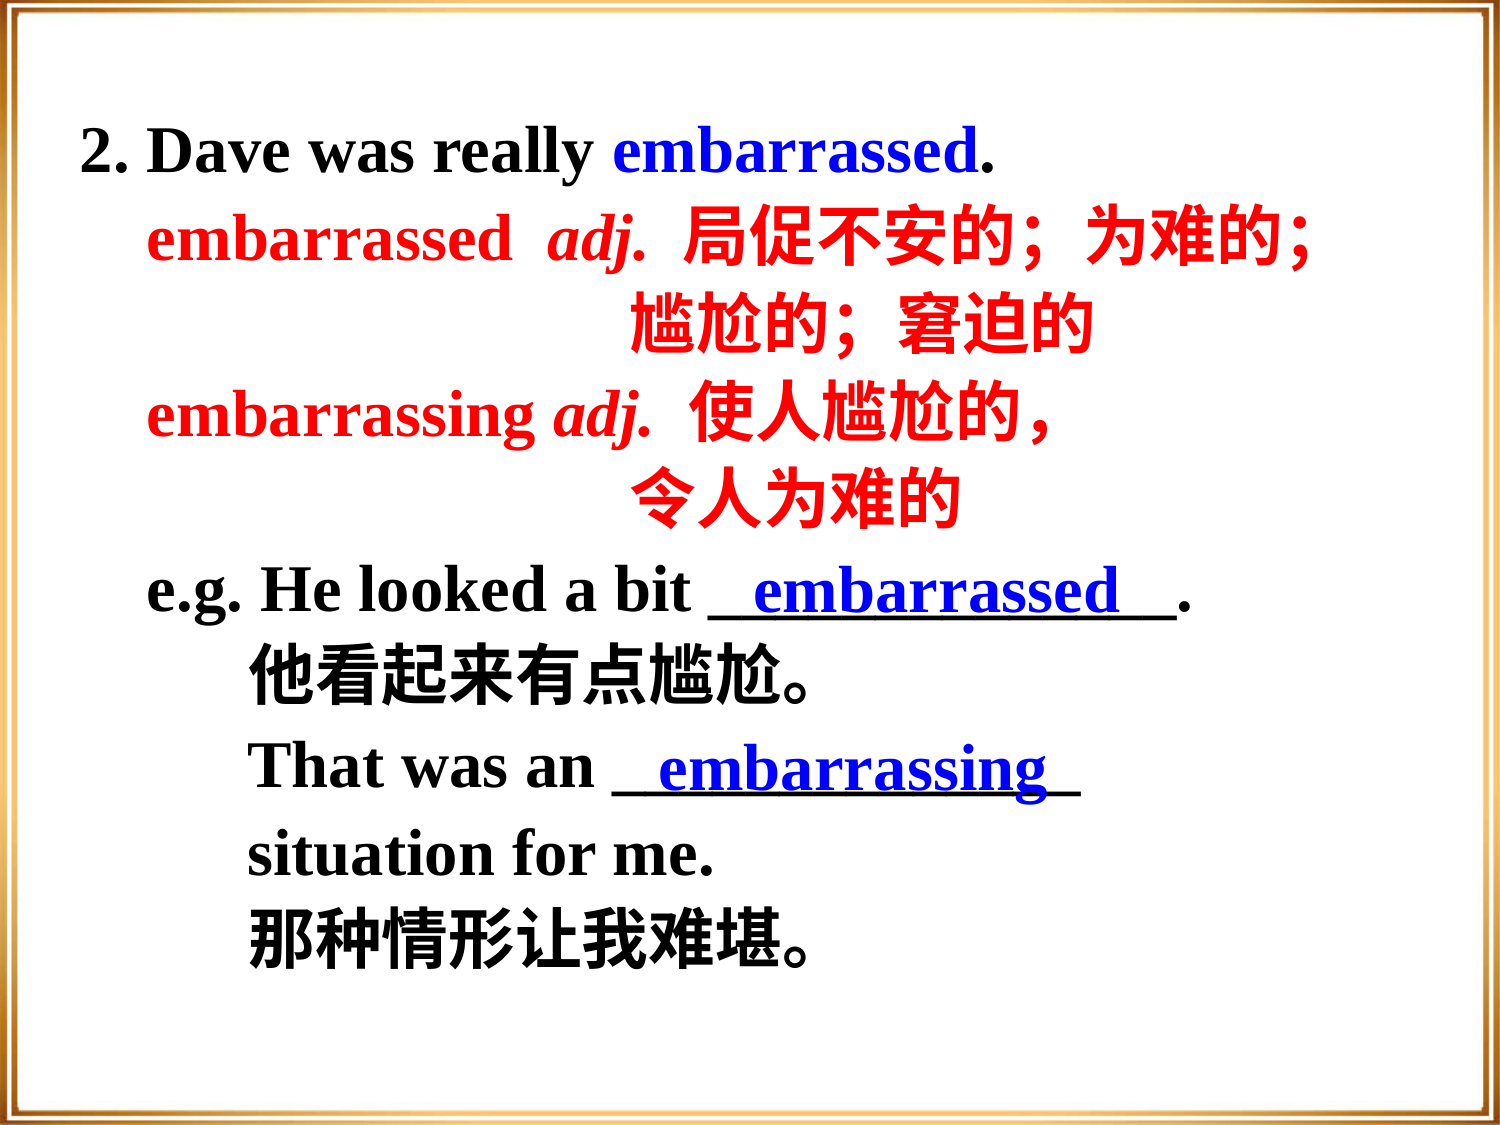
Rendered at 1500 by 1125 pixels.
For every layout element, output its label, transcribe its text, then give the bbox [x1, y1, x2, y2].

picture [0, 0, 1500, 1125]
list 2. Dave was really embarrassed. embarrassed adj. 局促不安的；为难的； 尴尬的；窘迫的 embarrassing adj. 使人尴尬的， 令人为难的 e.g. He looked a bit ______________. 他看起来有点尴尬。 That was an ______________ situation for me. 那种情形让我难堪。 [64, 90, 1447, 1024]
text_box embarrassed [738, 538, 1136, 634]
text_box embarrassing [643, 716, 1063, 811]
